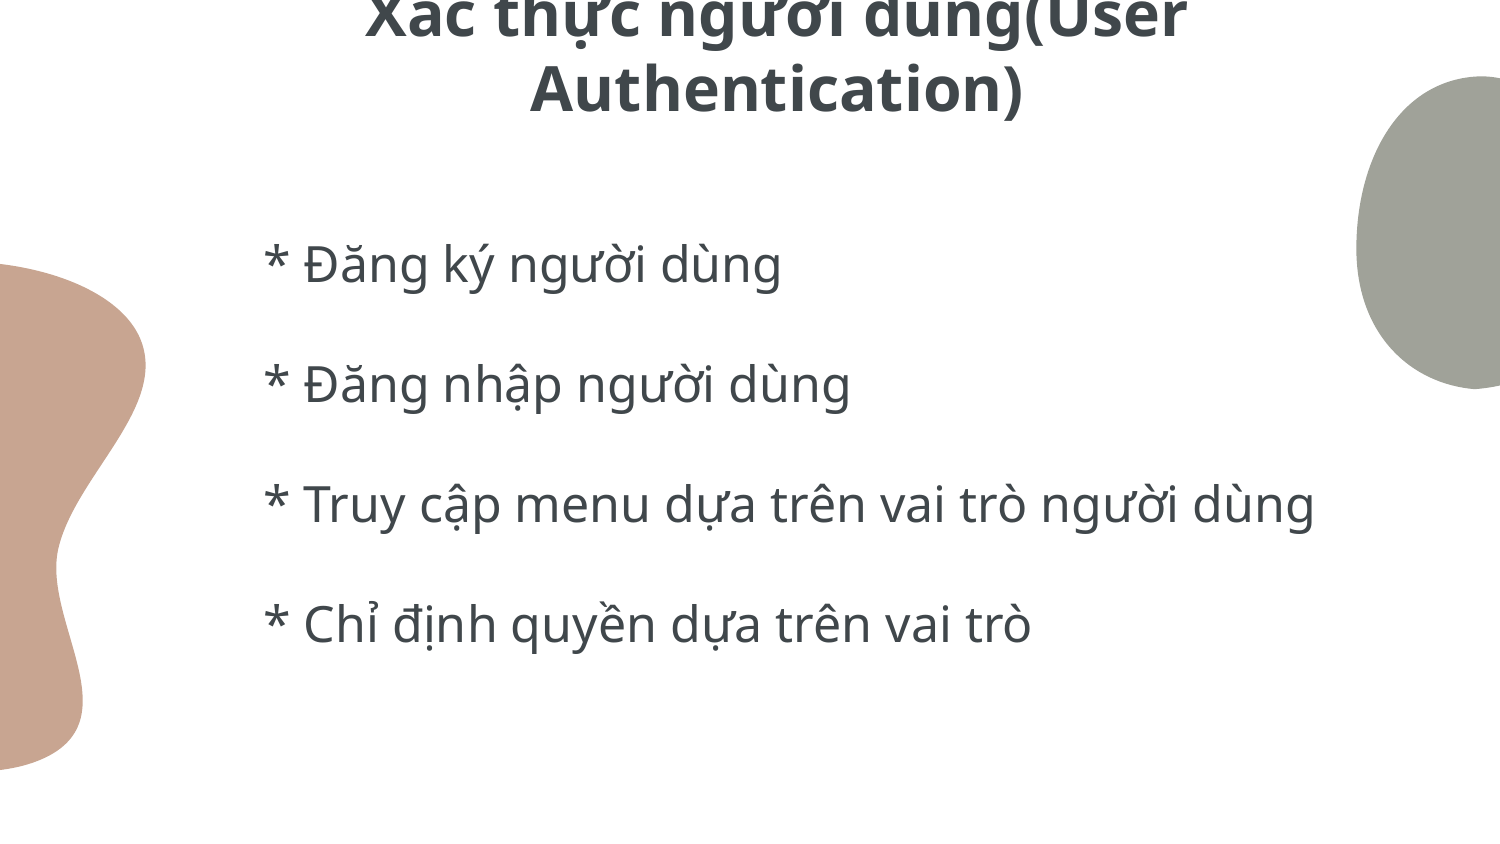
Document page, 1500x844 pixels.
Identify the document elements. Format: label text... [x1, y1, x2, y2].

subtitle * Đăng ký người dùng * Đăng nhập người dùng * Truy cập menu dựa trên vai trò người dùng * Chỉ định quyền dựa trên vai trò [248, 217, 1339, 627]
title Xác thực người dùng(User Authentication) [96, 49, 1459, 139]
